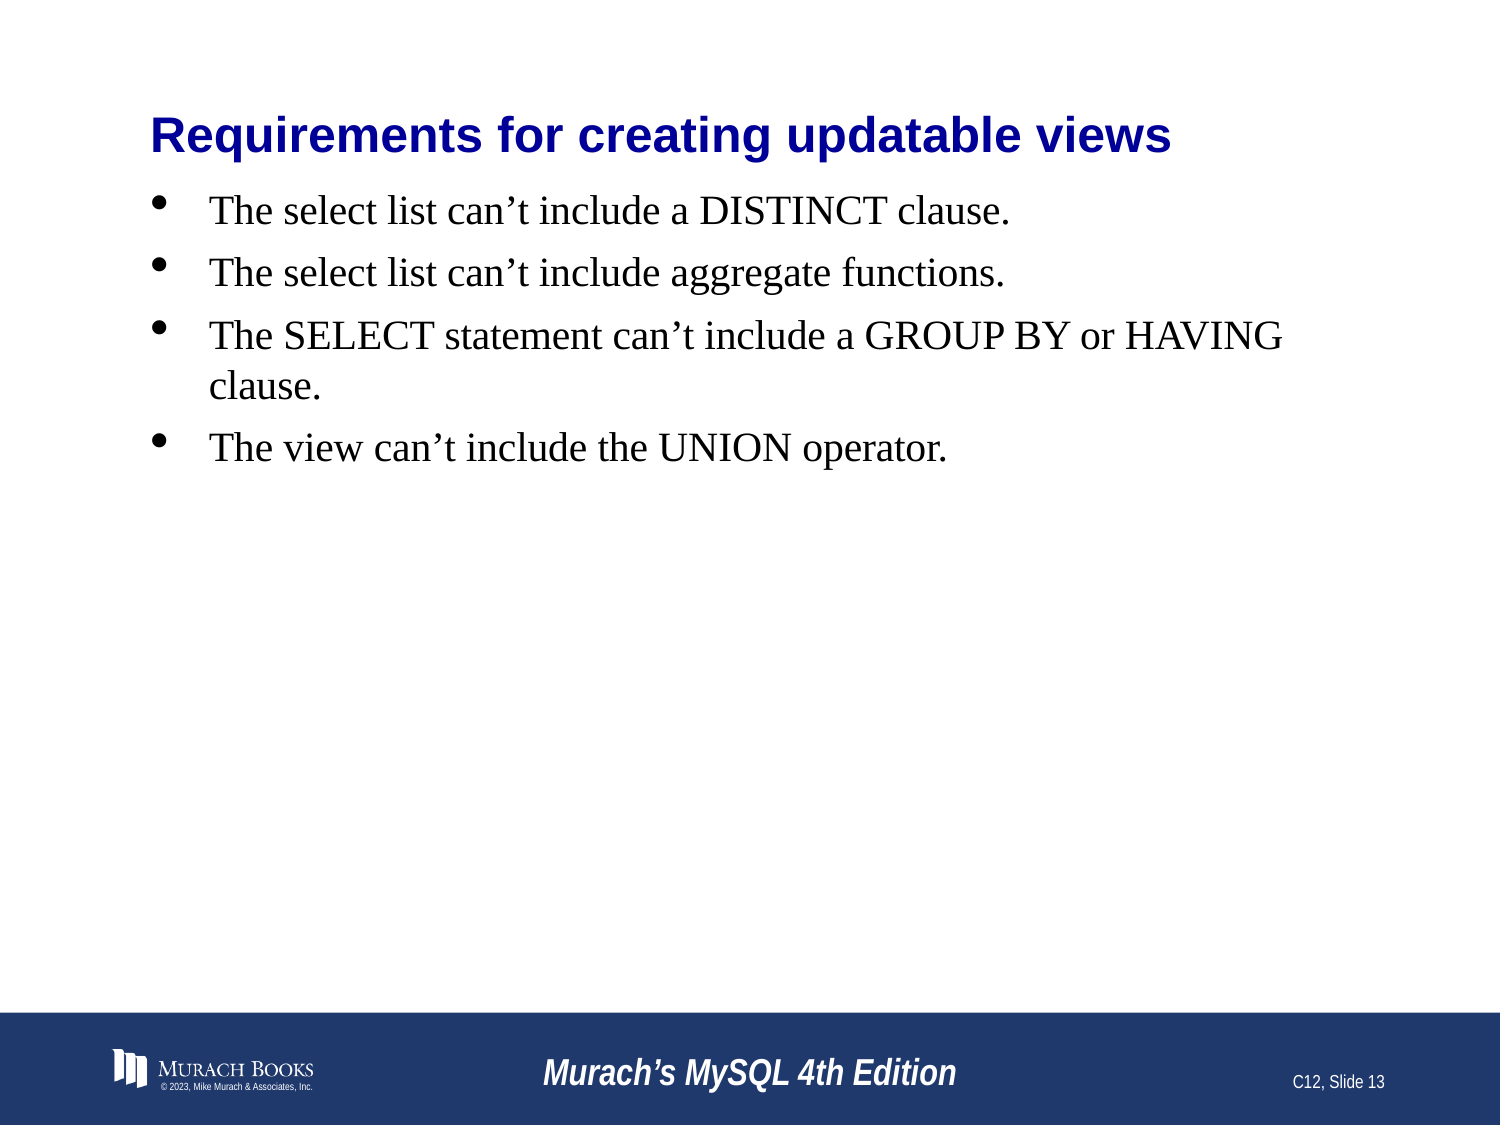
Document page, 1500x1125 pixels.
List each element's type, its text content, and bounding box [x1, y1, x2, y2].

slide_number Murach’s MySQL 4th Edition [450, 1025, 1050, 1100]
slide_number C12, Slide 13 [1087, 1025, 1400, 1100]
footer © 2023, Mike Murach & Associates, Inc. [12, 1025, 450, 1100]
list The select list can’t include a DISTINCT clause. The select list can’t include aggregate functions. The SELECT statement can’t include a GROUP BY or HAVING clause. The view can’t include the UNION operator. [137, 174, 1350, 975]
title Requirements for creating updatable views [150, 102, 1350, 164]
